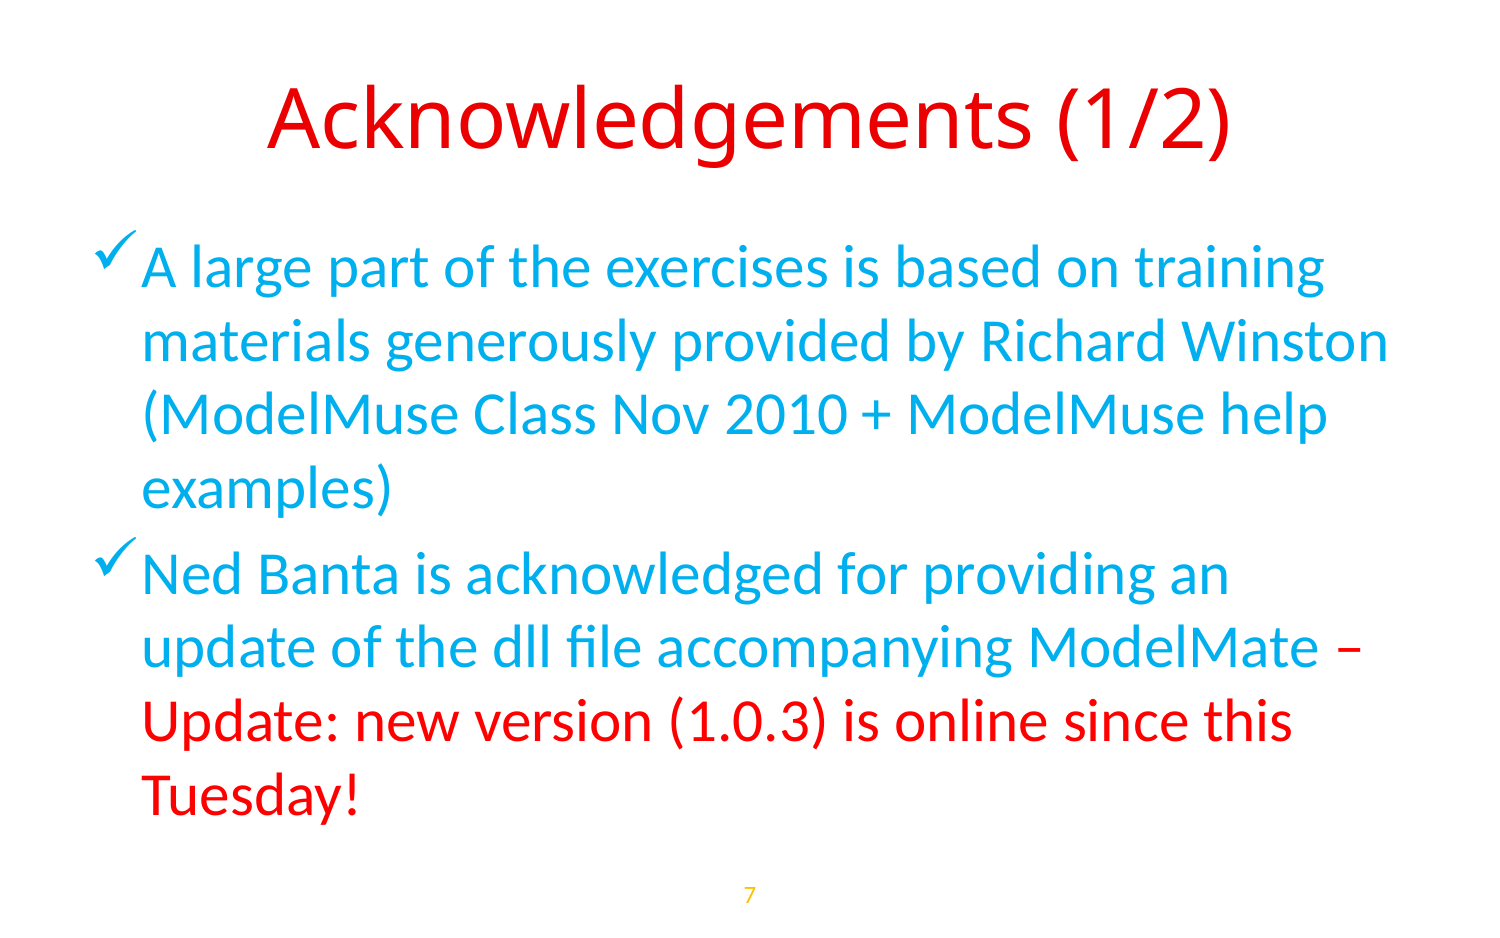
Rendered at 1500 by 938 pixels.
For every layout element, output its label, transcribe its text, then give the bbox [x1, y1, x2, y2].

list A large part of the exercises is based on training materials generously provided by Richard Winston (ModelMuse Class Nov 2010 + ModelMuse help examples) Ned Banta is acknowledged for providing an update of the dll file accompanying ModelMate – Update: new version (1.0.3) is online since this Tuesday! [75, 218, 1425, 838]
slide_number 7 [575, 868, 925, 919]
title Acknowledgements (1/2) [75, 37, 1425, 194]
